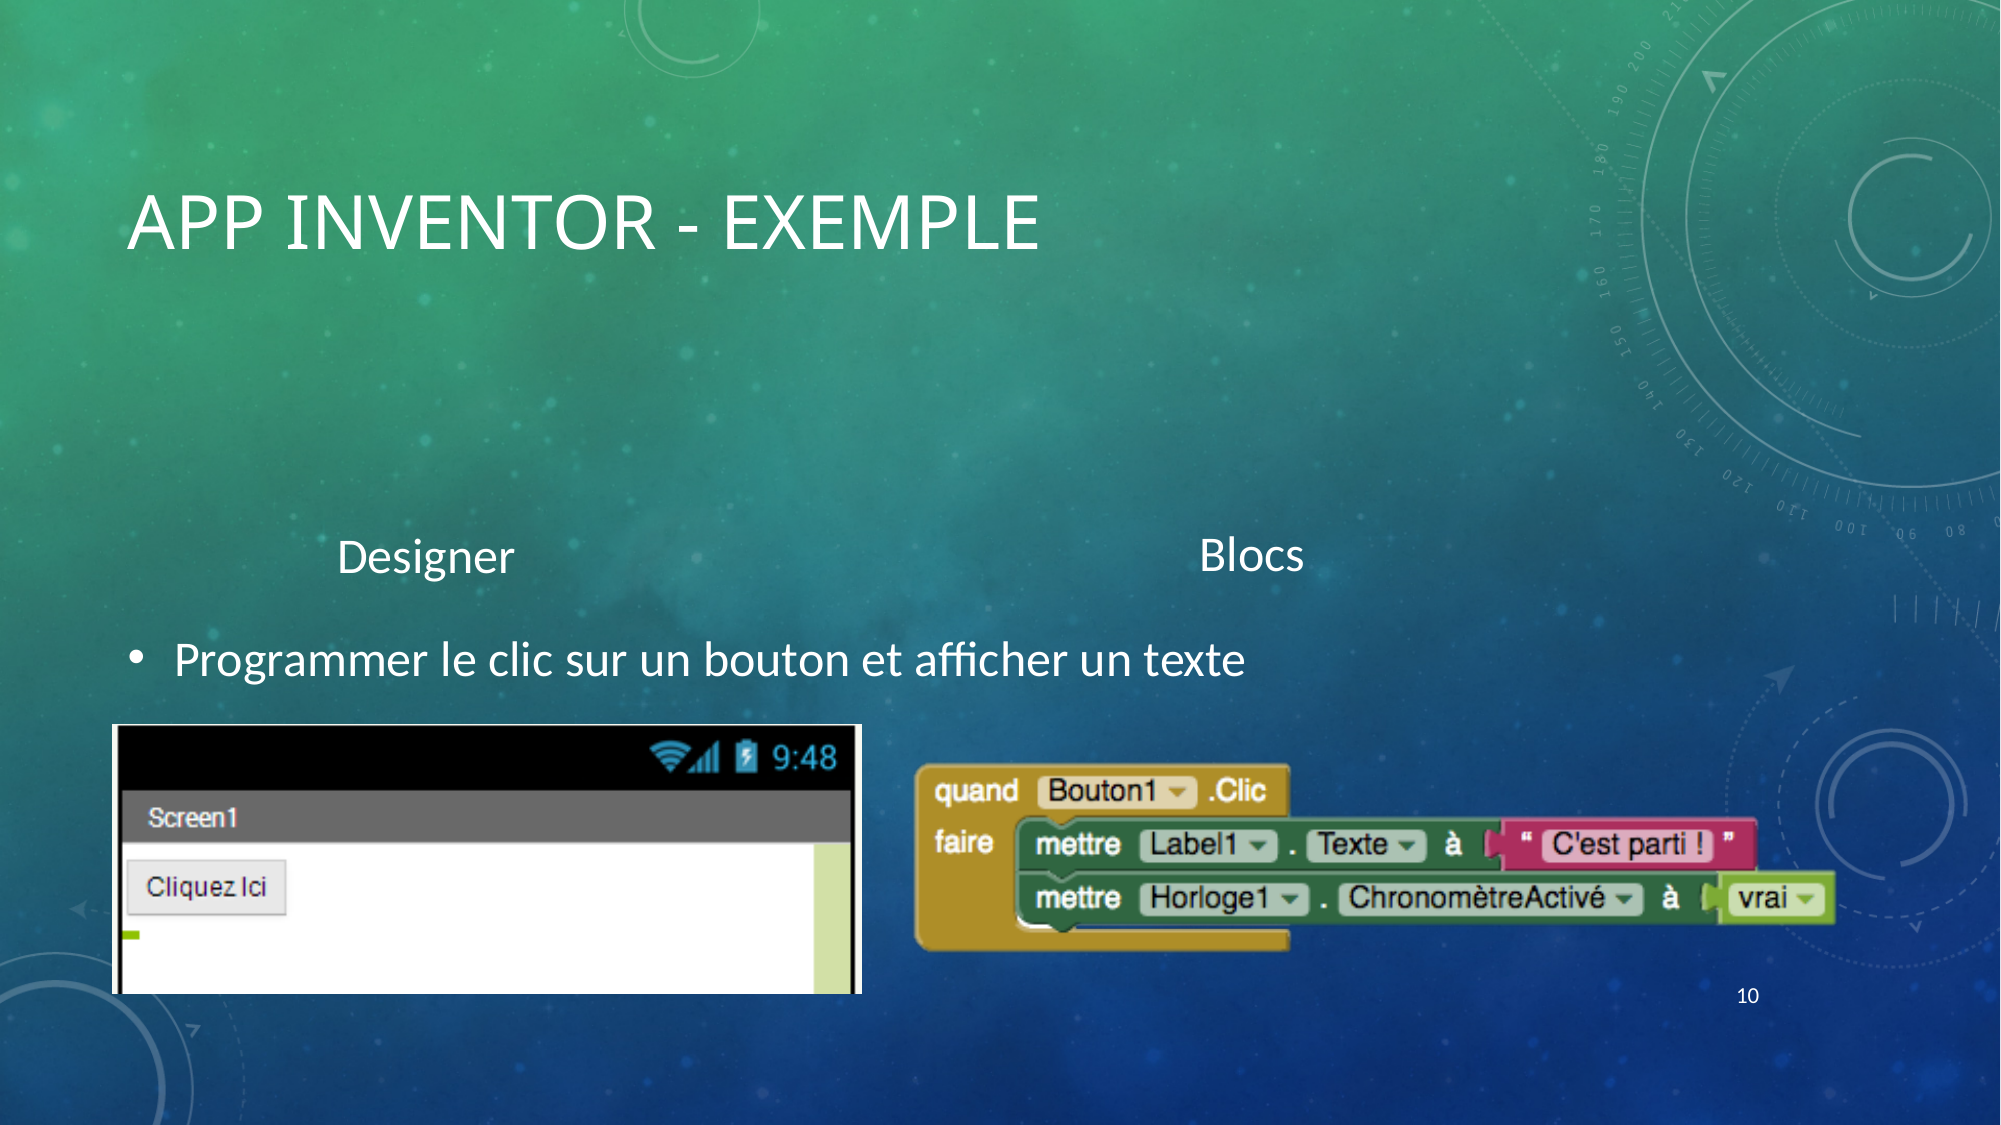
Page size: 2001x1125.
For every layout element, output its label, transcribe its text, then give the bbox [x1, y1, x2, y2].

text_box Blocs [1184, 514, 1521, 590]
list Programmer le clic sur un bouton et afficher un texte [112, 316, 1775, 916]
picture [0, 0, 2001, 1125]
title App Inventor - Exemple [112, 99, 1775, 316]
slide_number 10 [1684, 976, 1775, 1025]
text_box Designer [322, 516, 659, 592]
